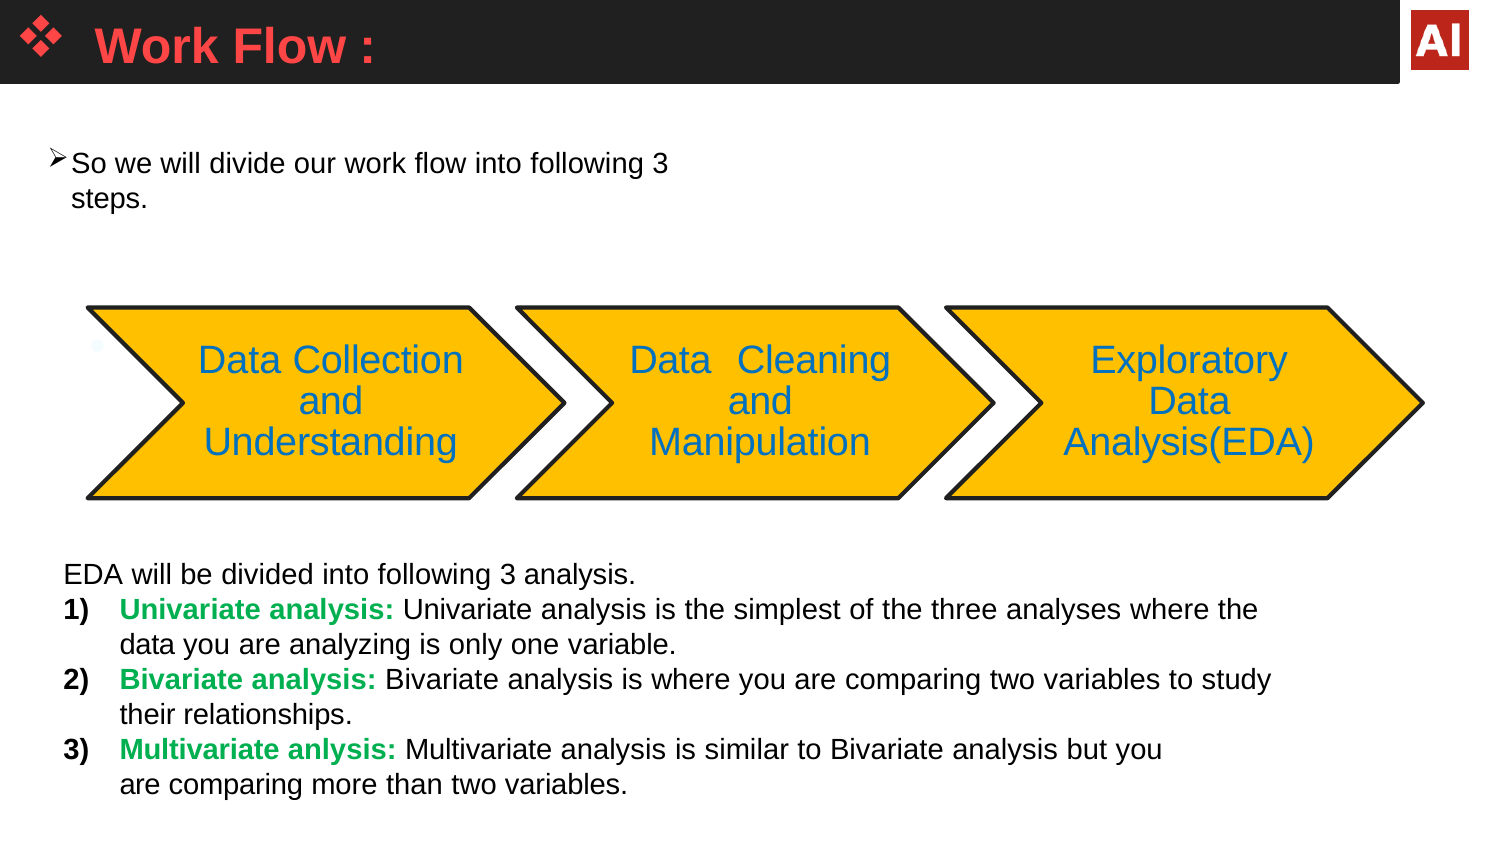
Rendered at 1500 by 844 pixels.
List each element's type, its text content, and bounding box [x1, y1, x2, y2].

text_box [943, 305, 1426, 501]
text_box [0, 0, 1401, 85]
picture [1411, 10, 1469, 70]
text_box Work Flow : So we will divide our work flow into following 3 steps. [12, 92, 753, 214]
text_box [85, 305, 512, 501]
text_box EDA will be divided into following 3 analysis. Univariate analysis: Univariate analysis is the simplest of the three analyses where the data you are analyzing is only one variable. Bivariate analysis: Bivariate analysis is where you are comparing two variables to study their relationships. Multivariate anlysis: Multivariate analysis is similar to Bivariate analysis but you are comparing more than two variables. [61, 553, 1329, 800]
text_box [514, 305, 941, 501]
